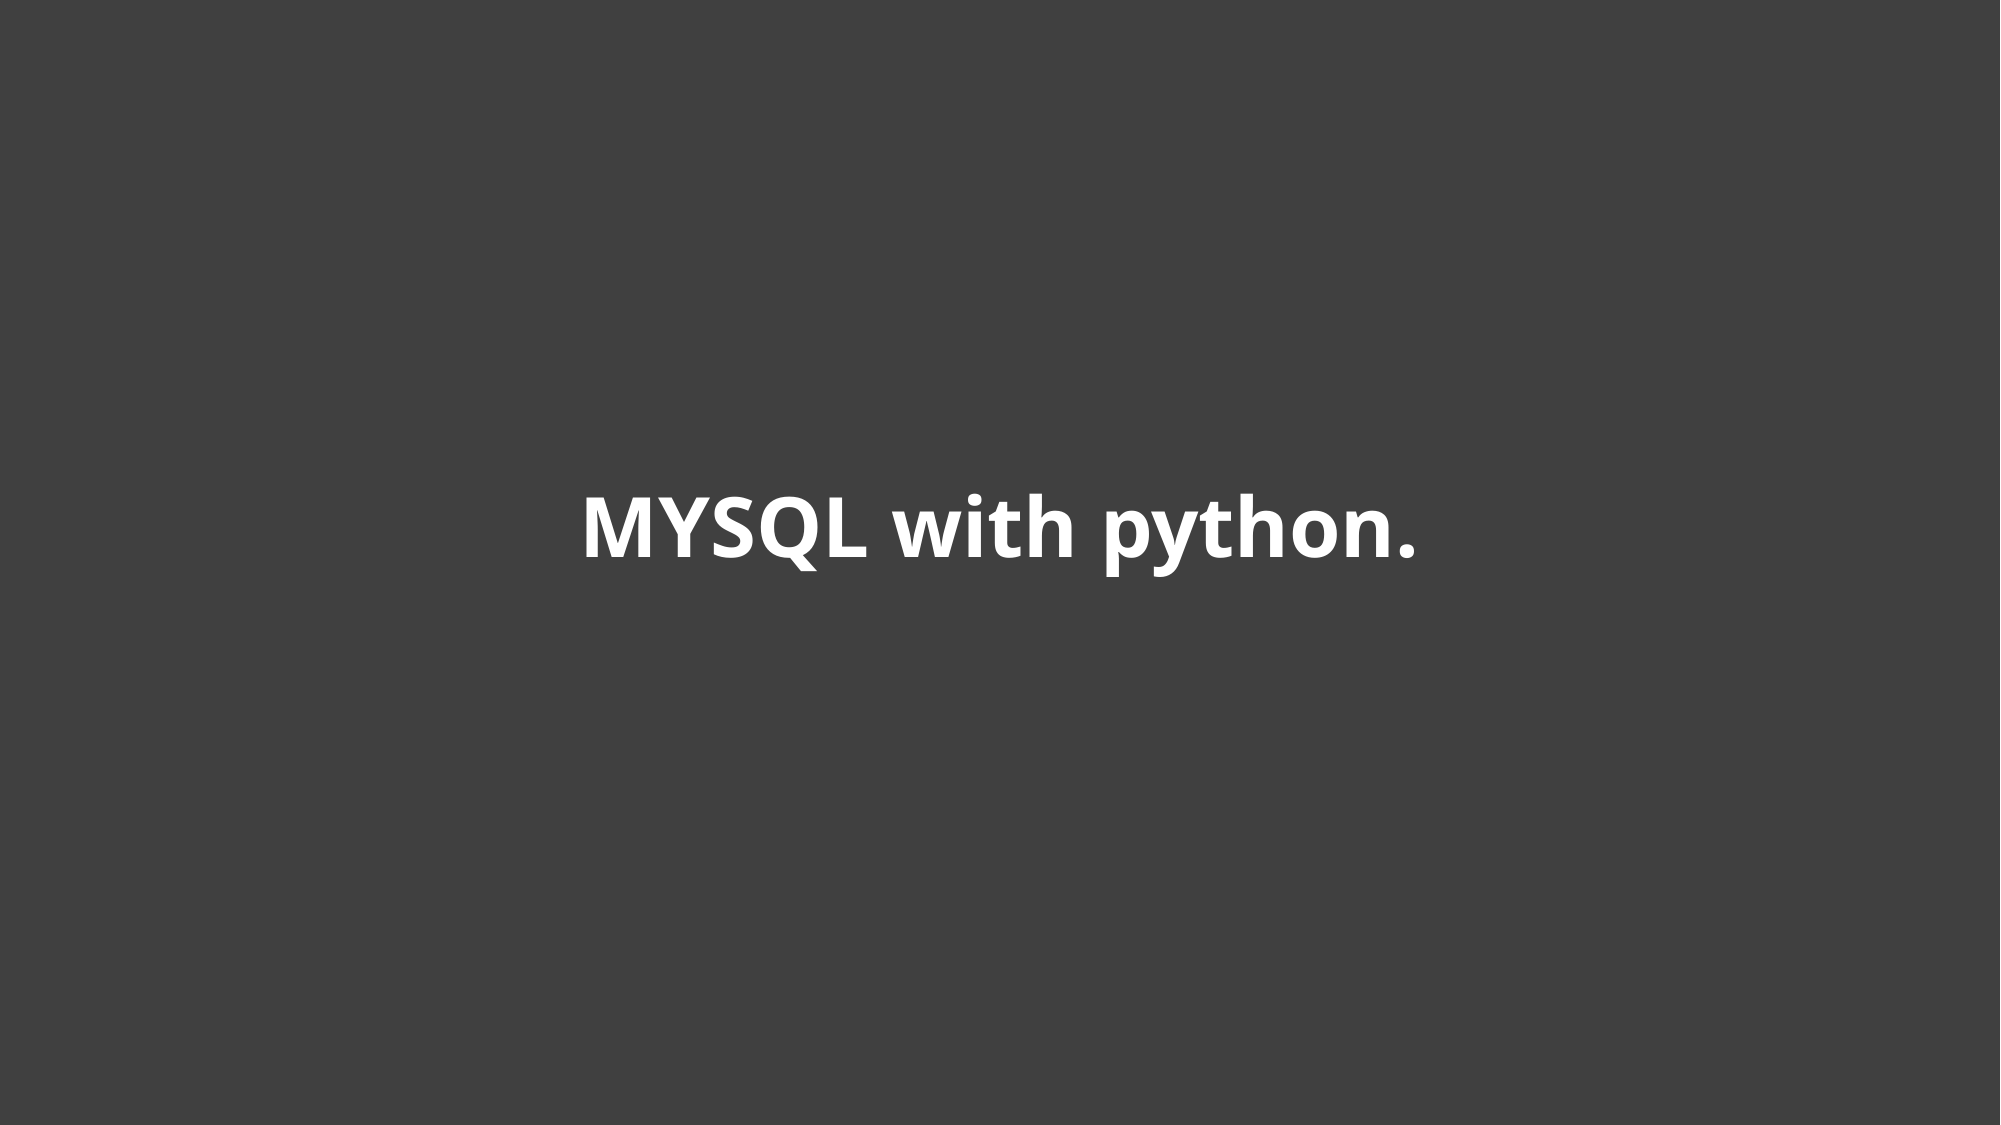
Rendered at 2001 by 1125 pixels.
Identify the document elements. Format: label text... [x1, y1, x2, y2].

text_box MYSQL with python. [0, 467, 2000, 582]
